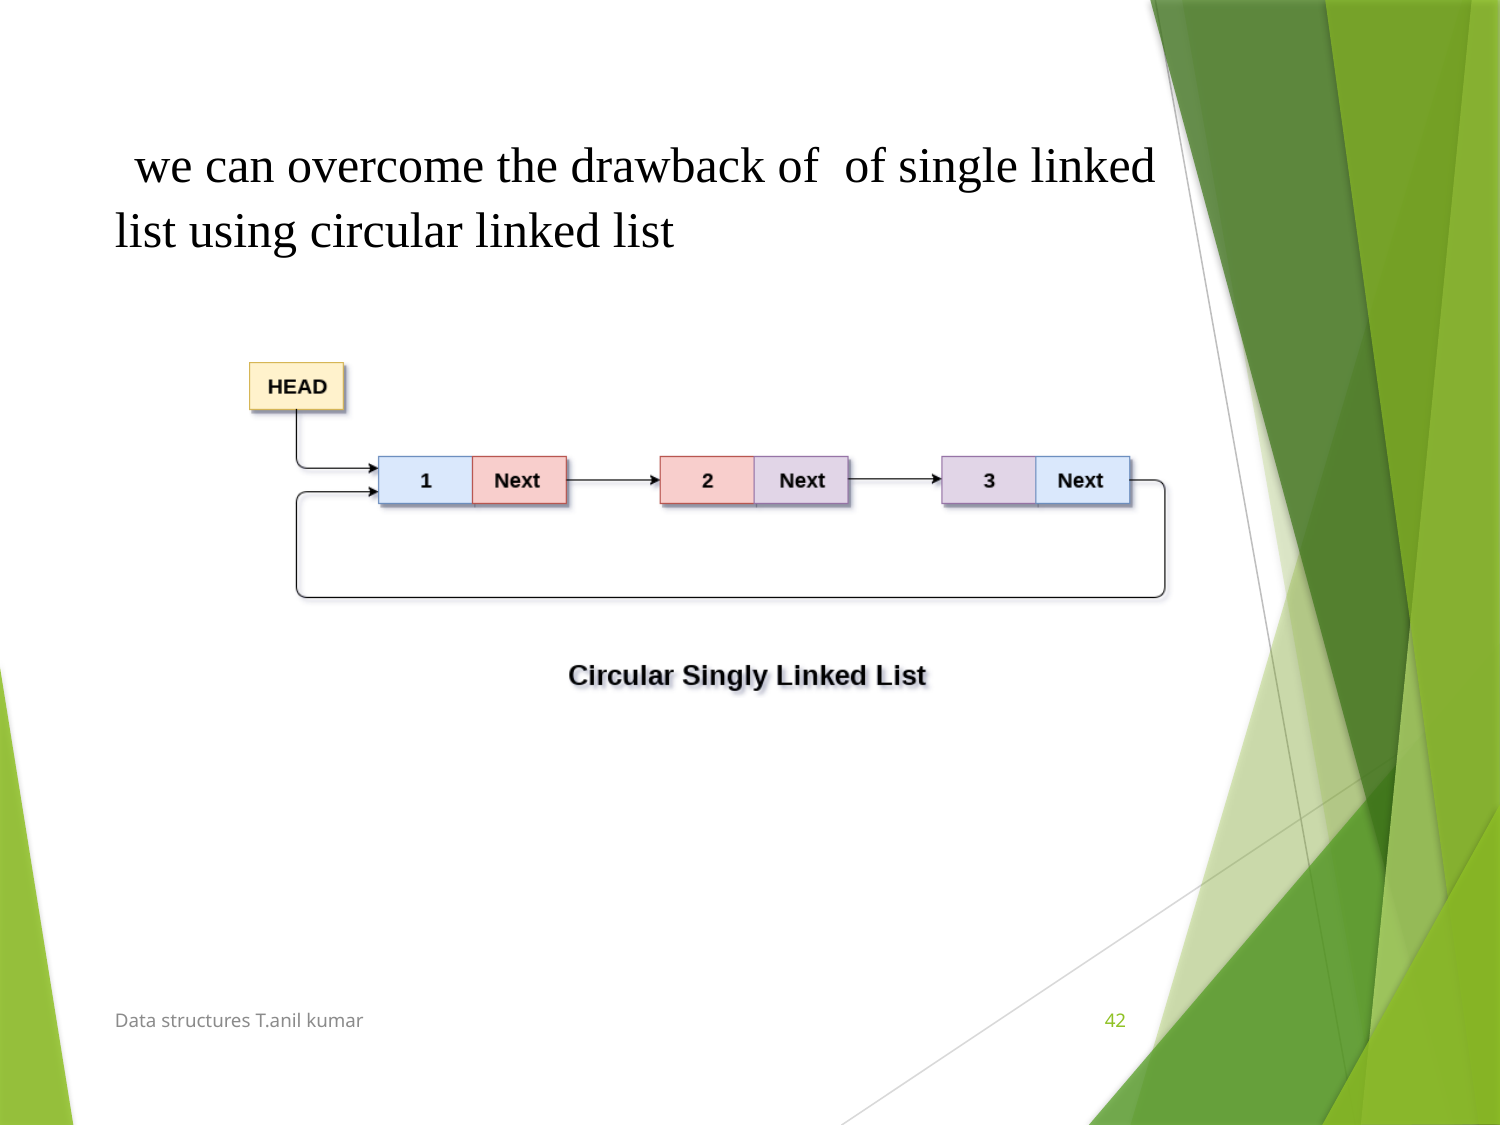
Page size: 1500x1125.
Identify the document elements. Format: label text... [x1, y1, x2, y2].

footer Data structures T.anil kumar [99, 991, 859, 1051]
title we can overcome the drawback of of single linked list using circular linked list [99, 99, 1213, 317]
slide_number 42 [1057, 991, 1142, 1051]
picture [249, 361, 1183, 699]
